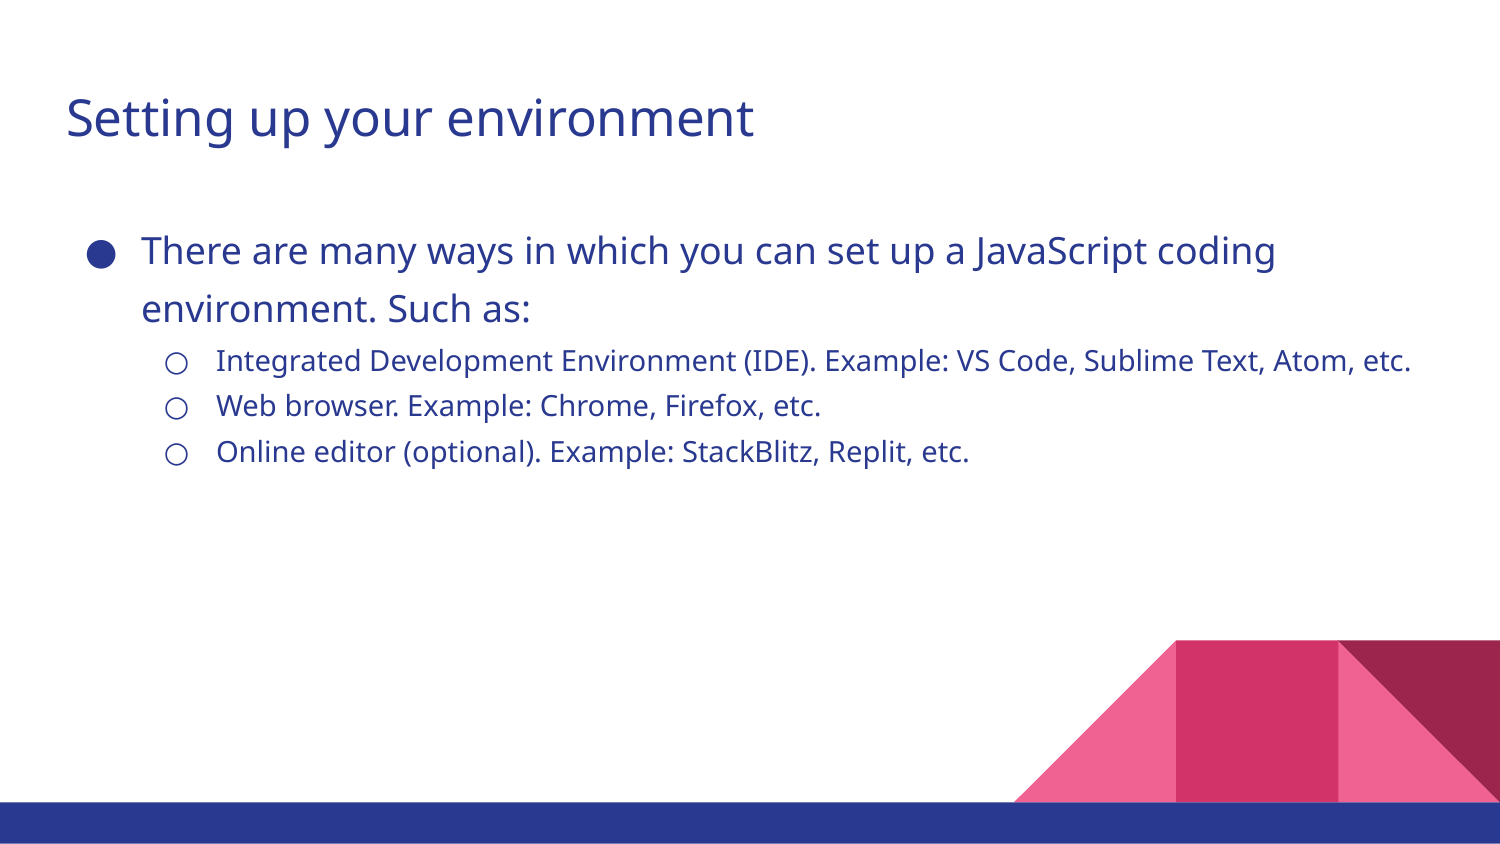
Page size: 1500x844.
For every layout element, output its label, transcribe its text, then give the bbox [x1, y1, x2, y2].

title Setting up your environment [51, 67, 1449, 167]
list There are many ways in which you can set up a JavaScript coding environment. Such as: Integrated Development Environment (IDE). Example: VS Code, Sublime Text, Atom, etc. Web browser. Example: Chrome, Firefox, etc. Online editor (optional). Example: StackBlitz, Replit, etc. [51, 201, 1449, 750]
